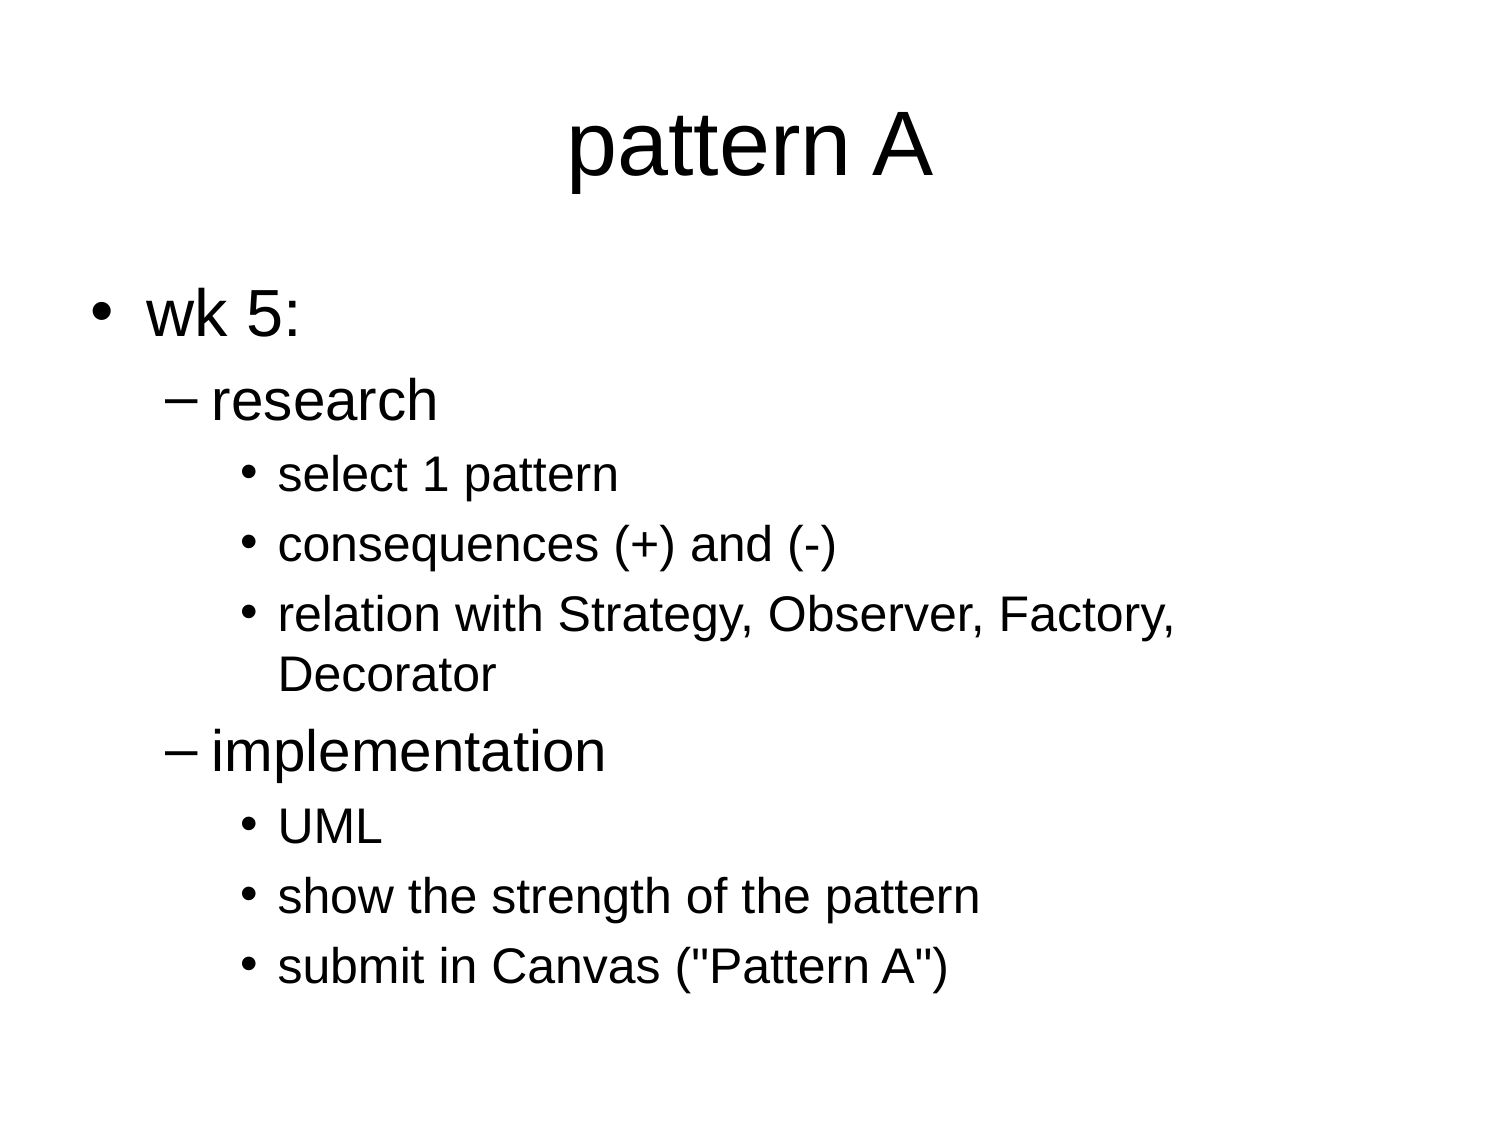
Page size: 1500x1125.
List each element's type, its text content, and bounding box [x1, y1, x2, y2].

list wk 5: research select 1 pattern consequences (+) and (-) relation with Strategy, Observer, Factory, Decorator implementation UML show the strength of the pattern submit in Canvas ("Pattern A") [75, 262, 1425, 1005]
title pattern A [75, 45, 1425, 233]
